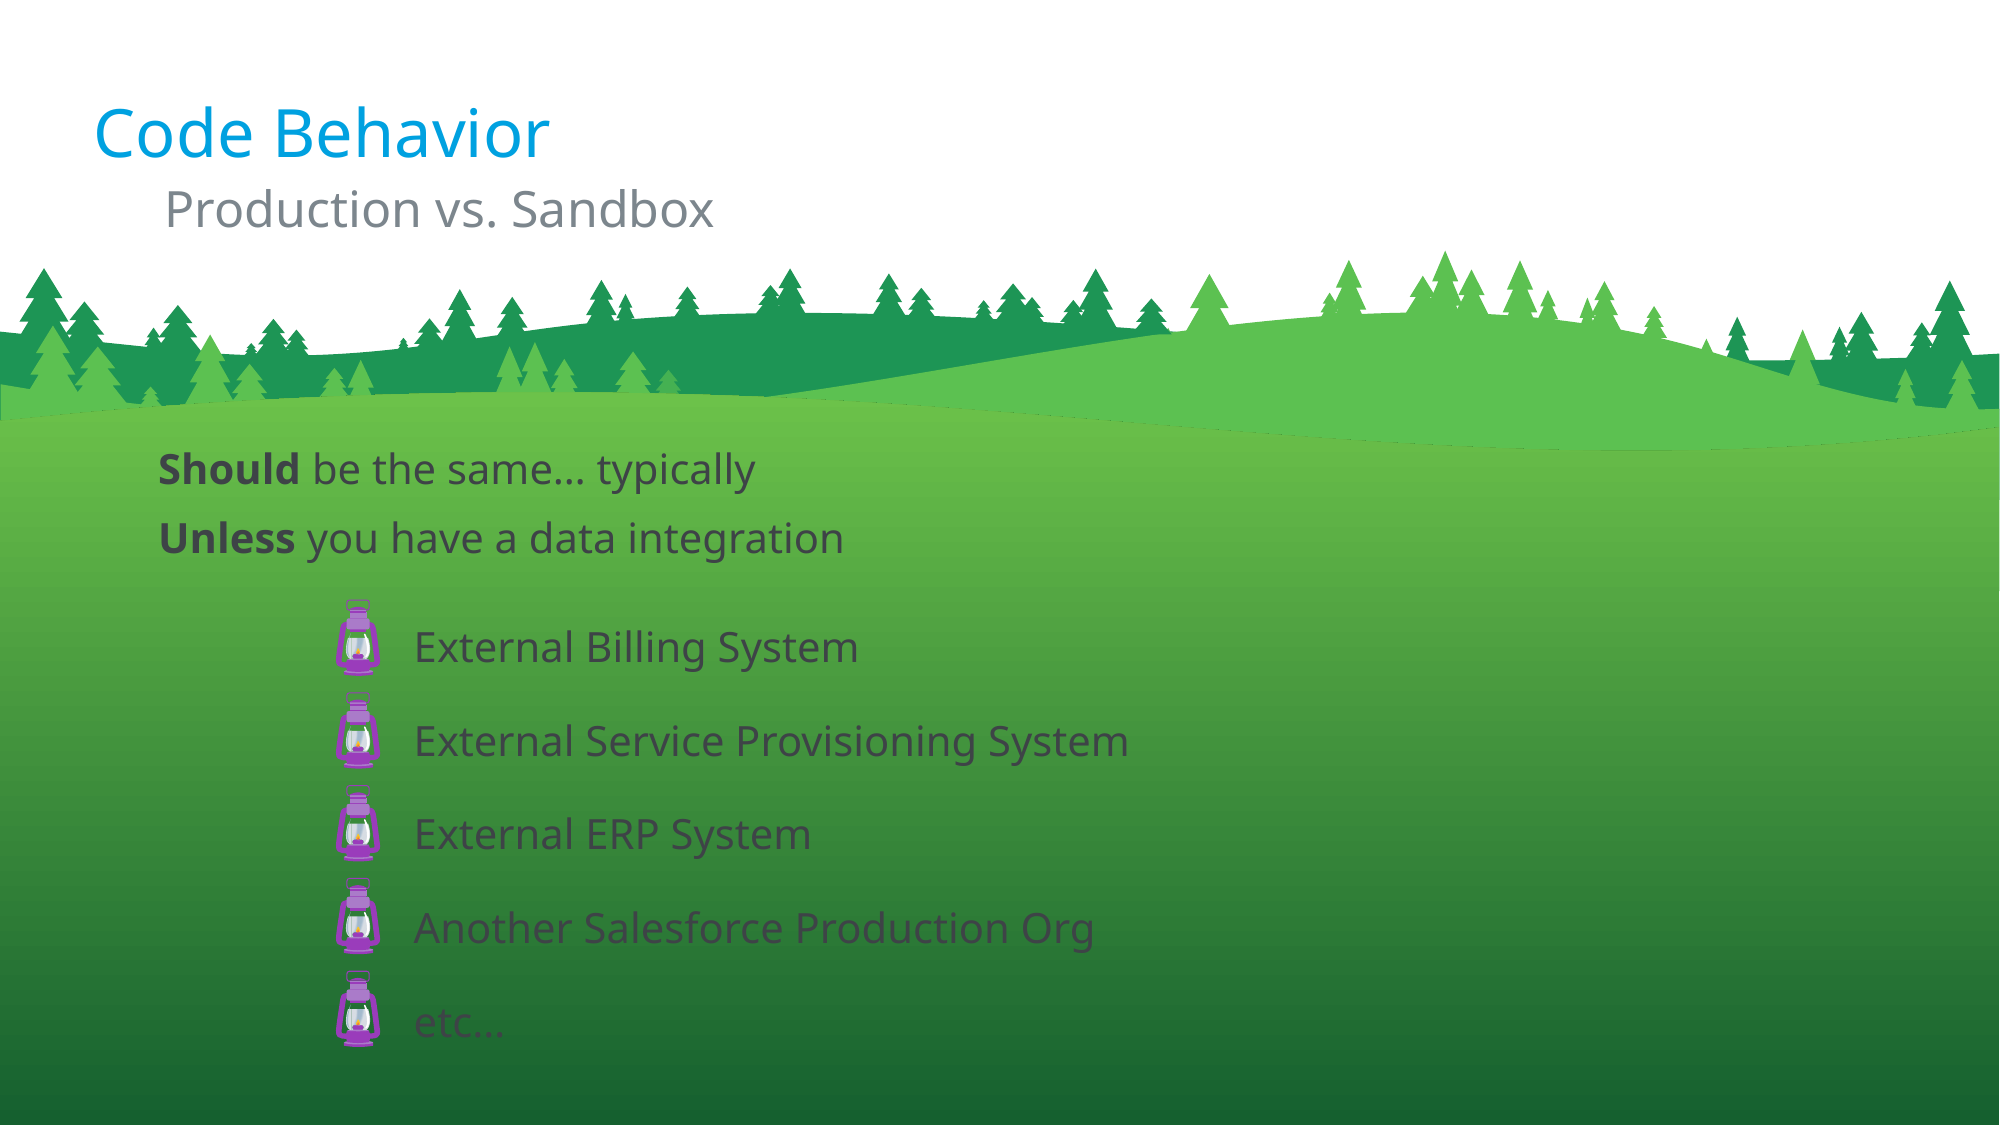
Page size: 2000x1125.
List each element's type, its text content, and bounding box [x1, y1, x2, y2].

title Code Behavior [93, 10, 1906, 173]
picture [335, 691, 381, 769]
picture [335, 877, 381, 955]
text_box External Billing System External Service Provisioning System External ERP System Another Salesforce Production Org etc… [399, 588, 1146, 1054]
text_box Should be the same… typically Unless you have a data integration [143, 435, 860, 570]
list Production vs. Sandbox [93, 177, 1906, 238]
picture [335, 599, 381, 677]
picture [335, 970, 381, 1048]
picture [335, 784, 381, 862]
